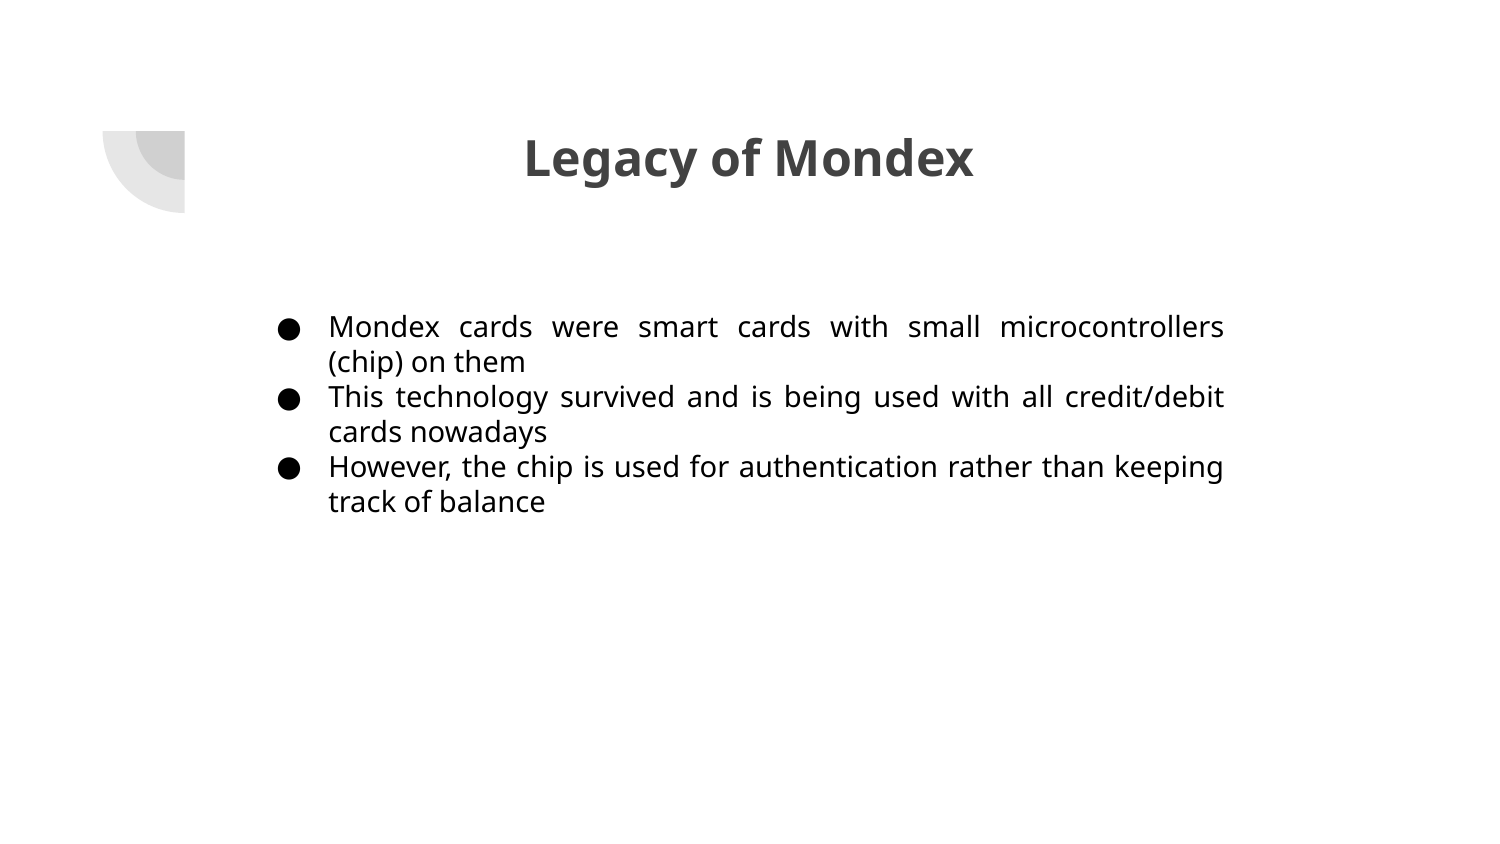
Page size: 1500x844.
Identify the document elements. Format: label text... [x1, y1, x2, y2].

text_box Mondex cards were smart cards with small microcontrollers (chip) on them This technology survived and is being used with all credit/debit cards nowadays However, the chip is used for authentication rather than keeping track of balance [238, 293, 1240, 534]
text_box Legacy of Mondex [393, 111, 1105, 202]
